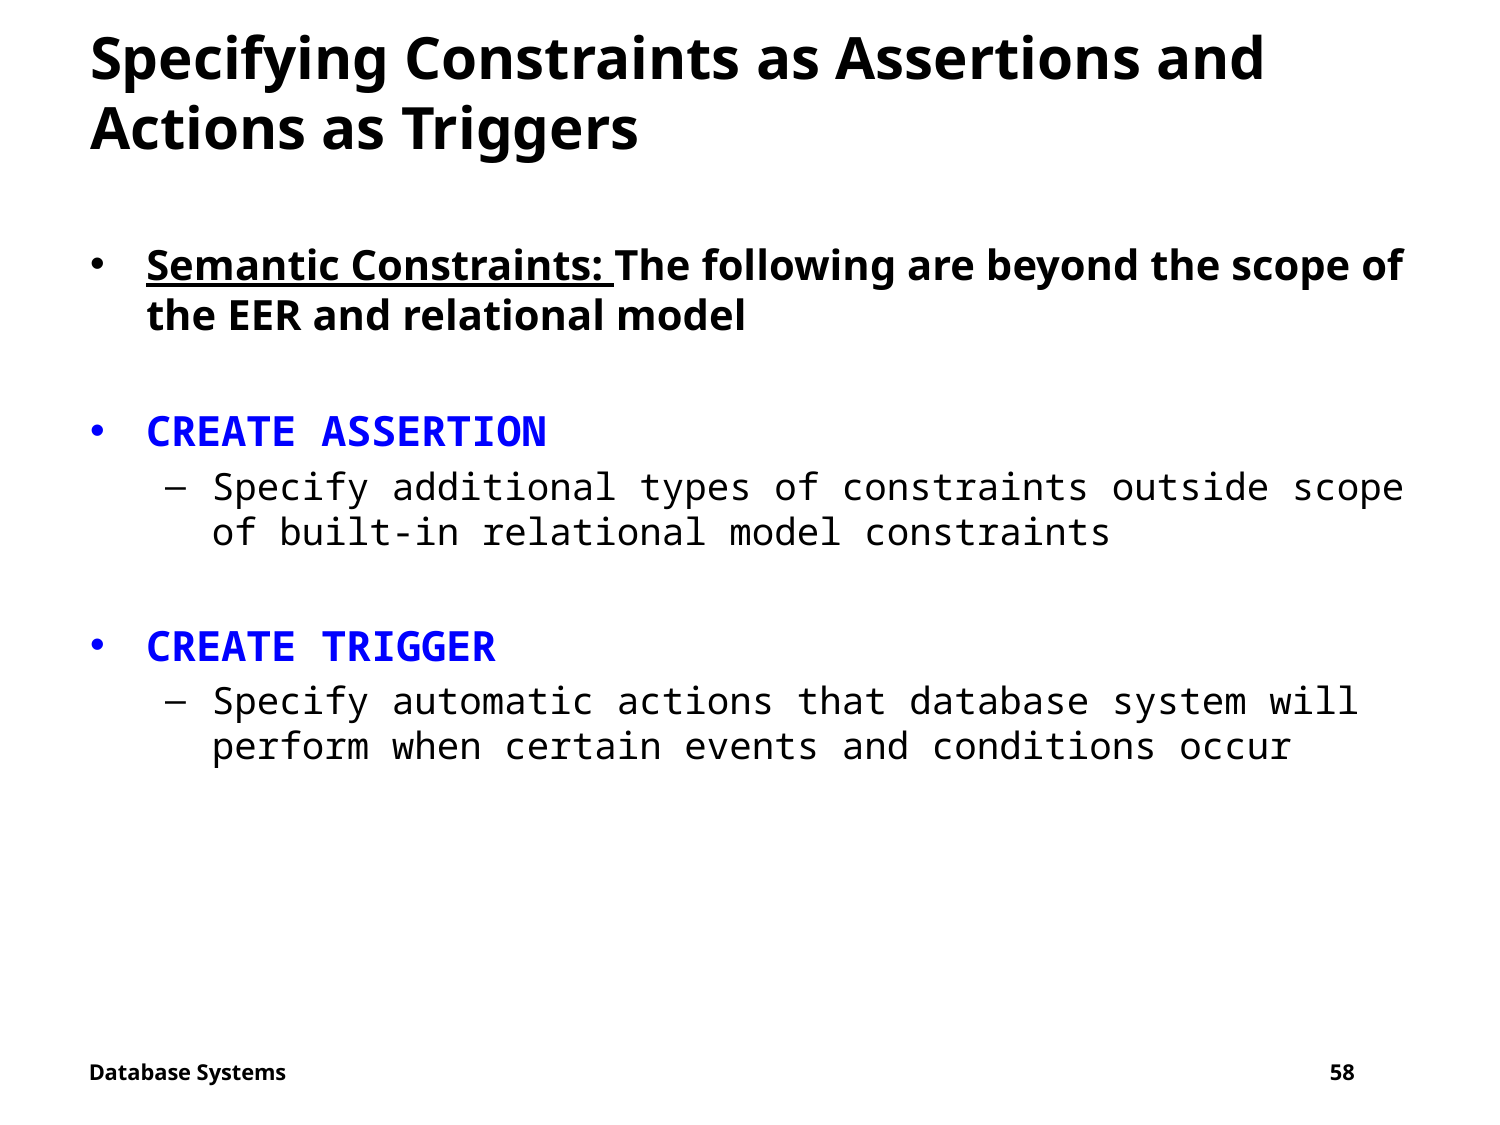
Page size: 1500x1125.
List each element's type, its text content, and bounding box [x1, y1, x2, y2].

title Specifying Constraints as Assertions and Actions as Triggers [75, 45, 1425, 138]
list Semantic Constraints: The following are beyond the scope of the EER and relational model CREATE ASSERTION Specify additional types of constraints outside scope of built-in relational model constraints CREATE TRIGGER Specify automatic actions that database system will perform when certain events and conditions occur [75, 172, 1425, 1047]
